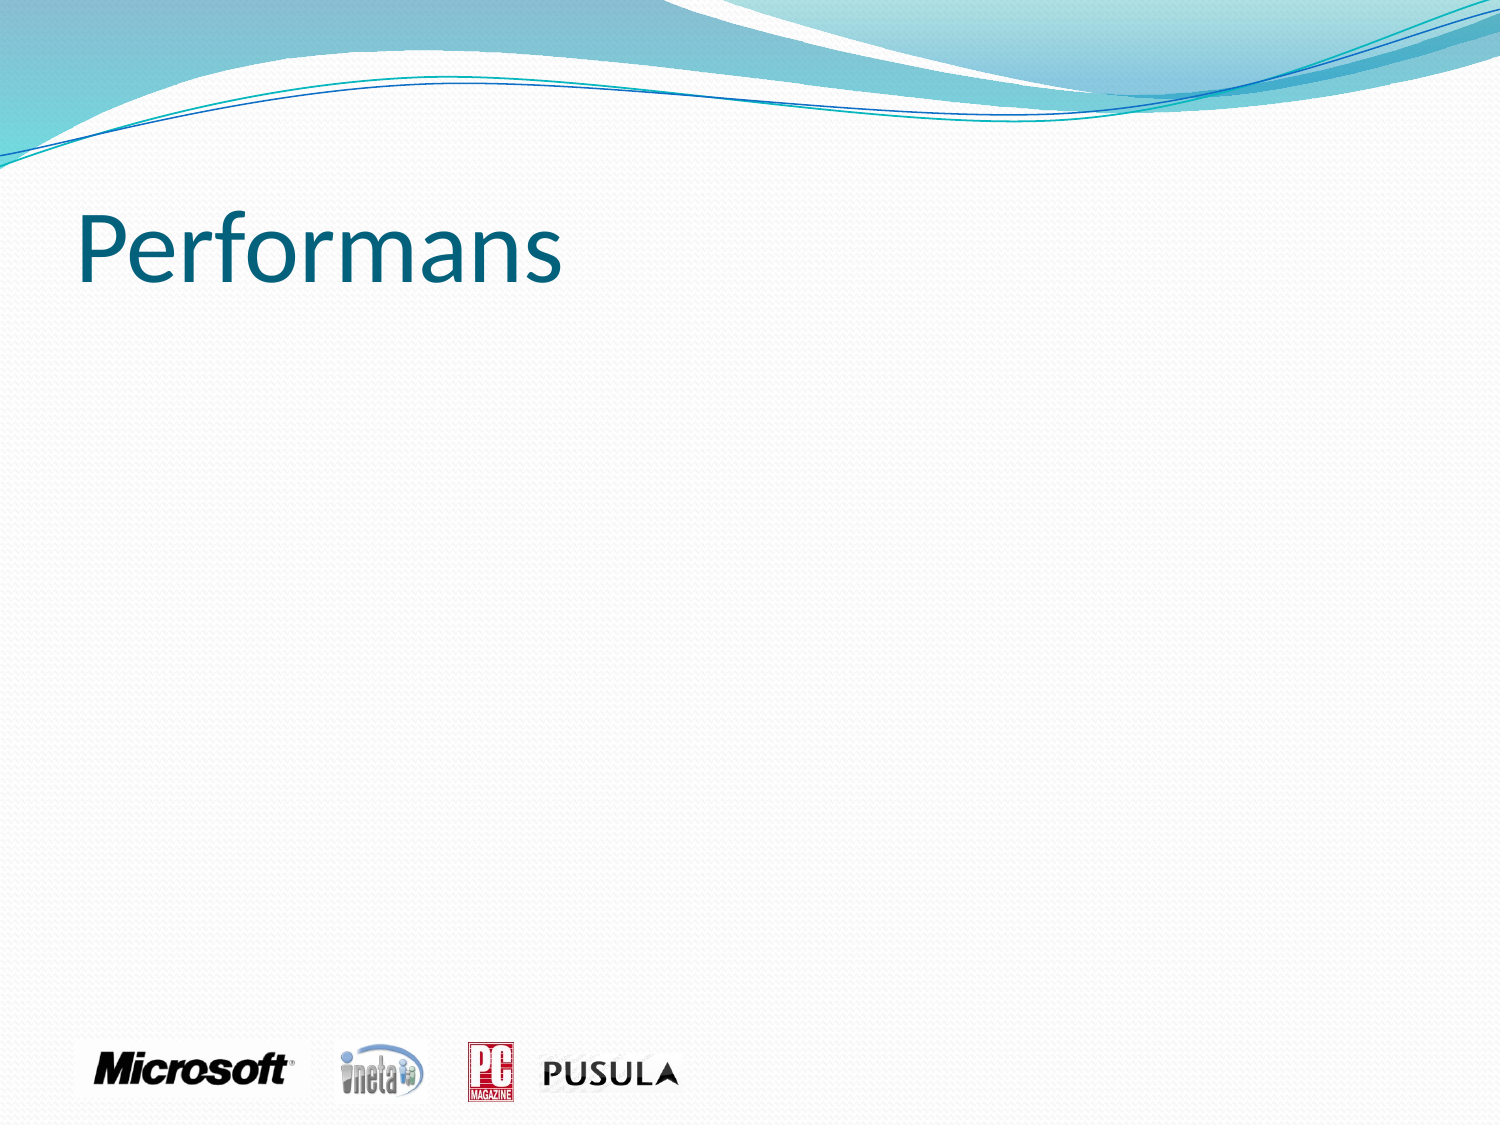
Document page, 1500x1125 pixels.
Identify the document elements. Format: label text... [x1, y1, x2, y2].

picture [468, 1042, 514, 1102]
picture [75, 1041, 311, 1098]
picture [539, 1054, 683, 1093]
title Performans [75, 115, 1425, 303]
picture [334, 1039, 428, 1104]
